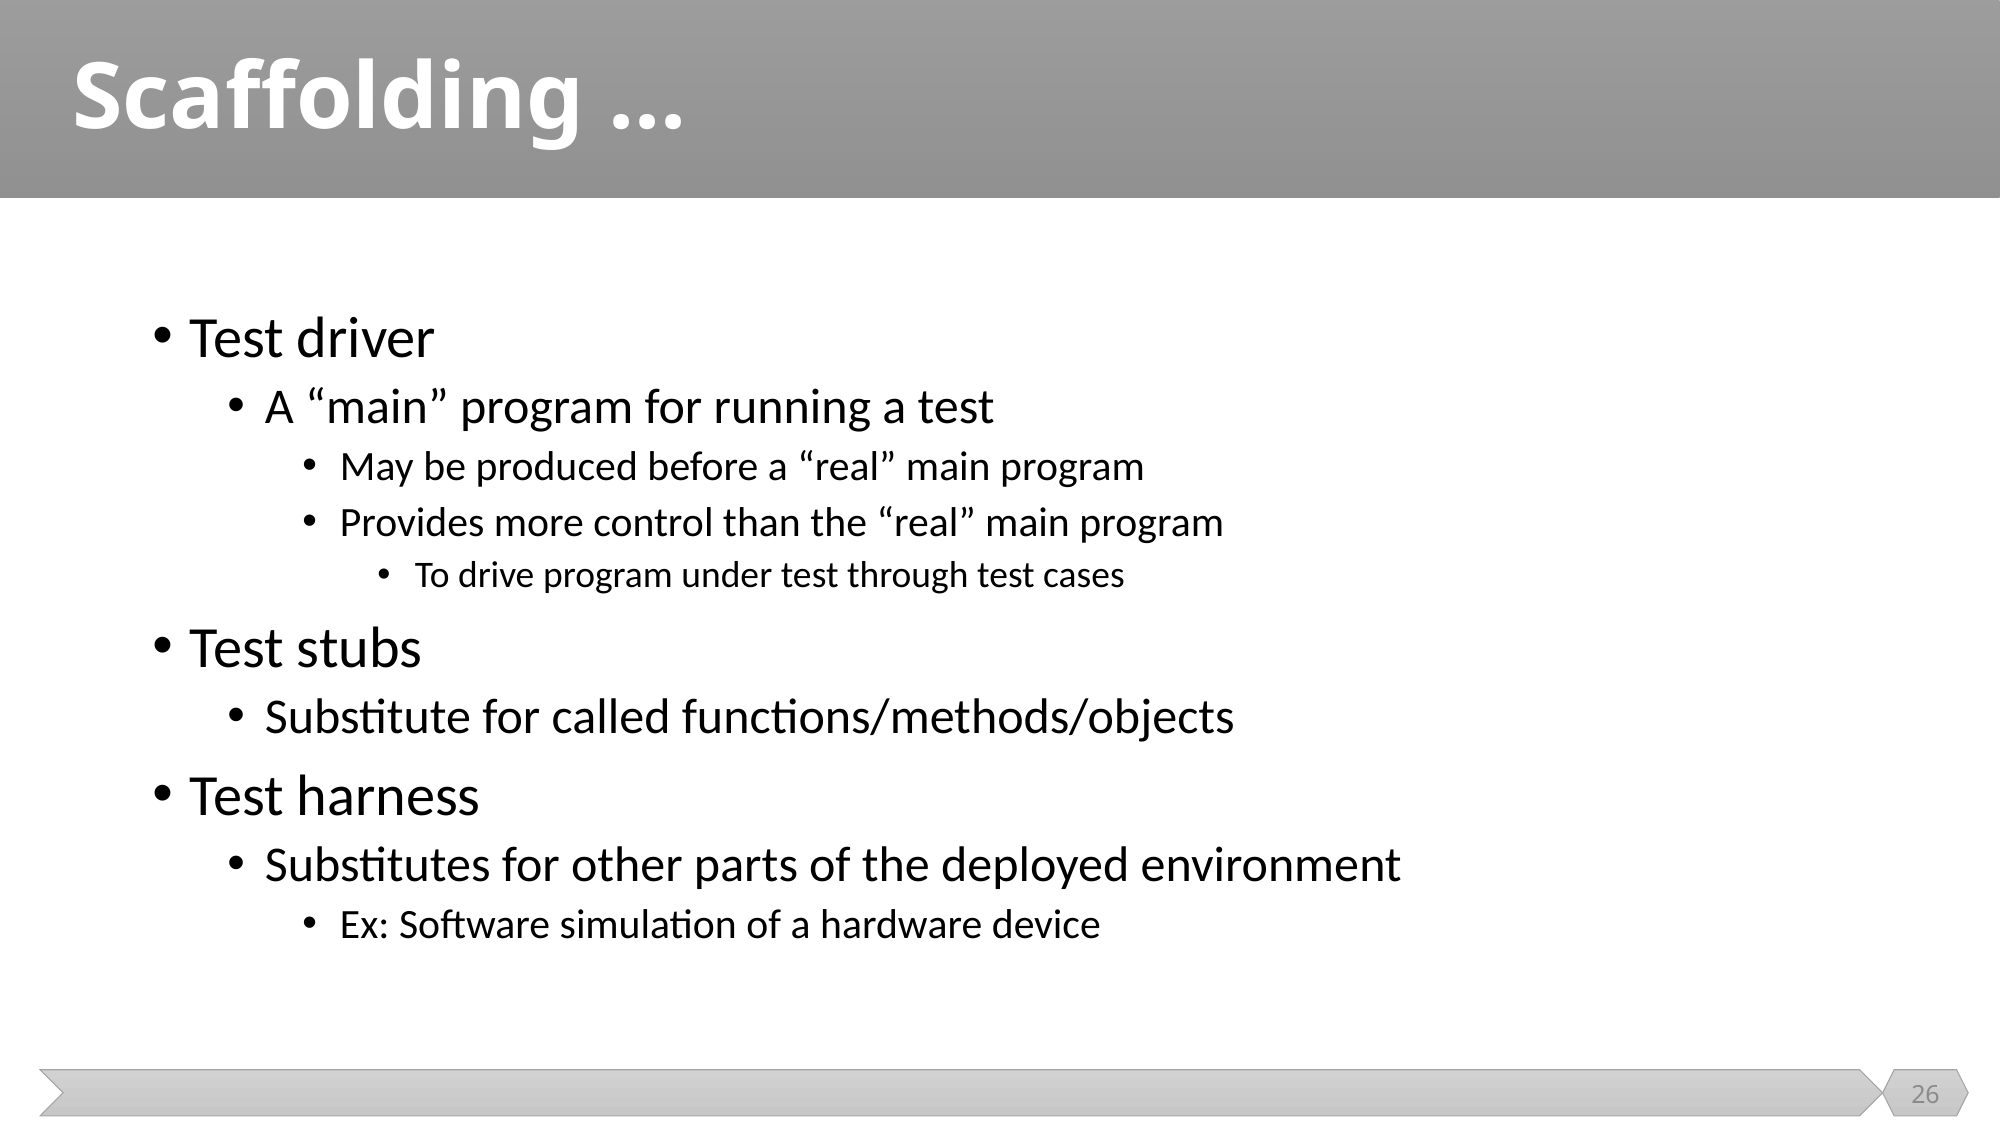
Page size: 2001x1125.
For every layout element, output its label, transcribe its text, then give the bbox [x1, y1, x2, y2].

slide_number 26 [1882, 1065, 1969, 1125]
list Test driver A “main” program for running a test May be produced before a “real” main program Provides more control than the “real” main program To drive program under test through test cases Test stubs Substitute for called functions/methods/objects Test harness Substitutes for other parts of the deployed environment Ex: Software simulation of a hardware device [137, 299, 1863, 1014]
title Scaffolding ... [56, 0, 1969, 199]
